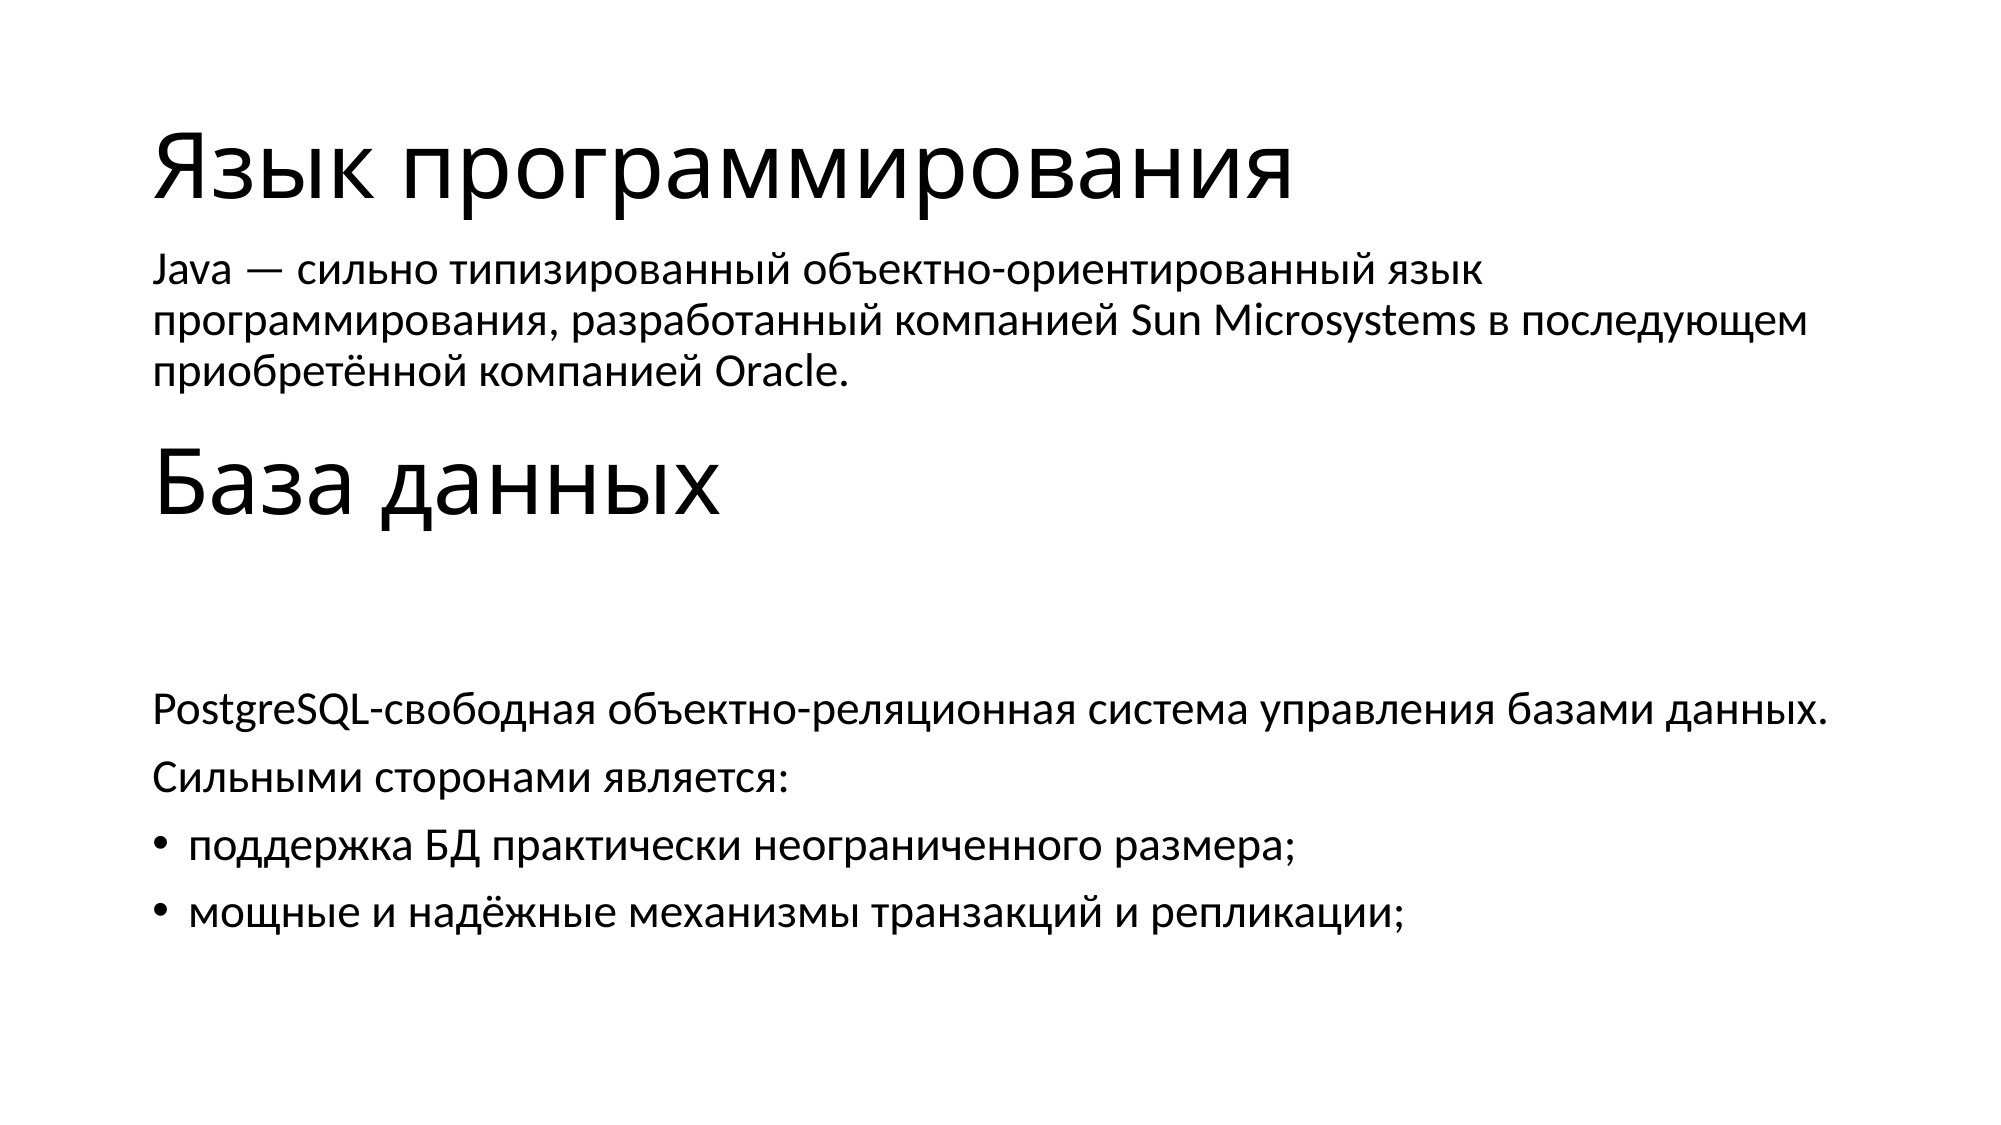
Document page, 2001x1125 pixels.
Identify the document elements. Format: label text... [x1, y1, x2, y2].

list Java — сильно типизированный объектно-ориентированный язык программирования, разработанный компанией Sun Microsystems в последующем приобретённой компанией Oracle. PostgreSQL-свободная объектно-реляционная система управления базами данных. Сильными сторонами является: поддержка БД практически неограниченного размера; мощные и надёжные механизмы транзакций и репликации; [137, 594, 1863, 951]
list Java — сильно типизированный объектно-ориентированный язык программирования, разработанный компанией Sun Microsystems в последующем приобретённой компанией Oracle. PostgreSQL-свободная объектно-реляционная система управления базами данных. Сильными сторонами является: поддержка БД практически неограниченного размера; мощные и надёжные механизмы транзакций и репликации; [137, 236, 1863, 375]
title Язык программирования [137, 59, 1863, 236]
text_box База данных [137, 375, 1863, 594]
